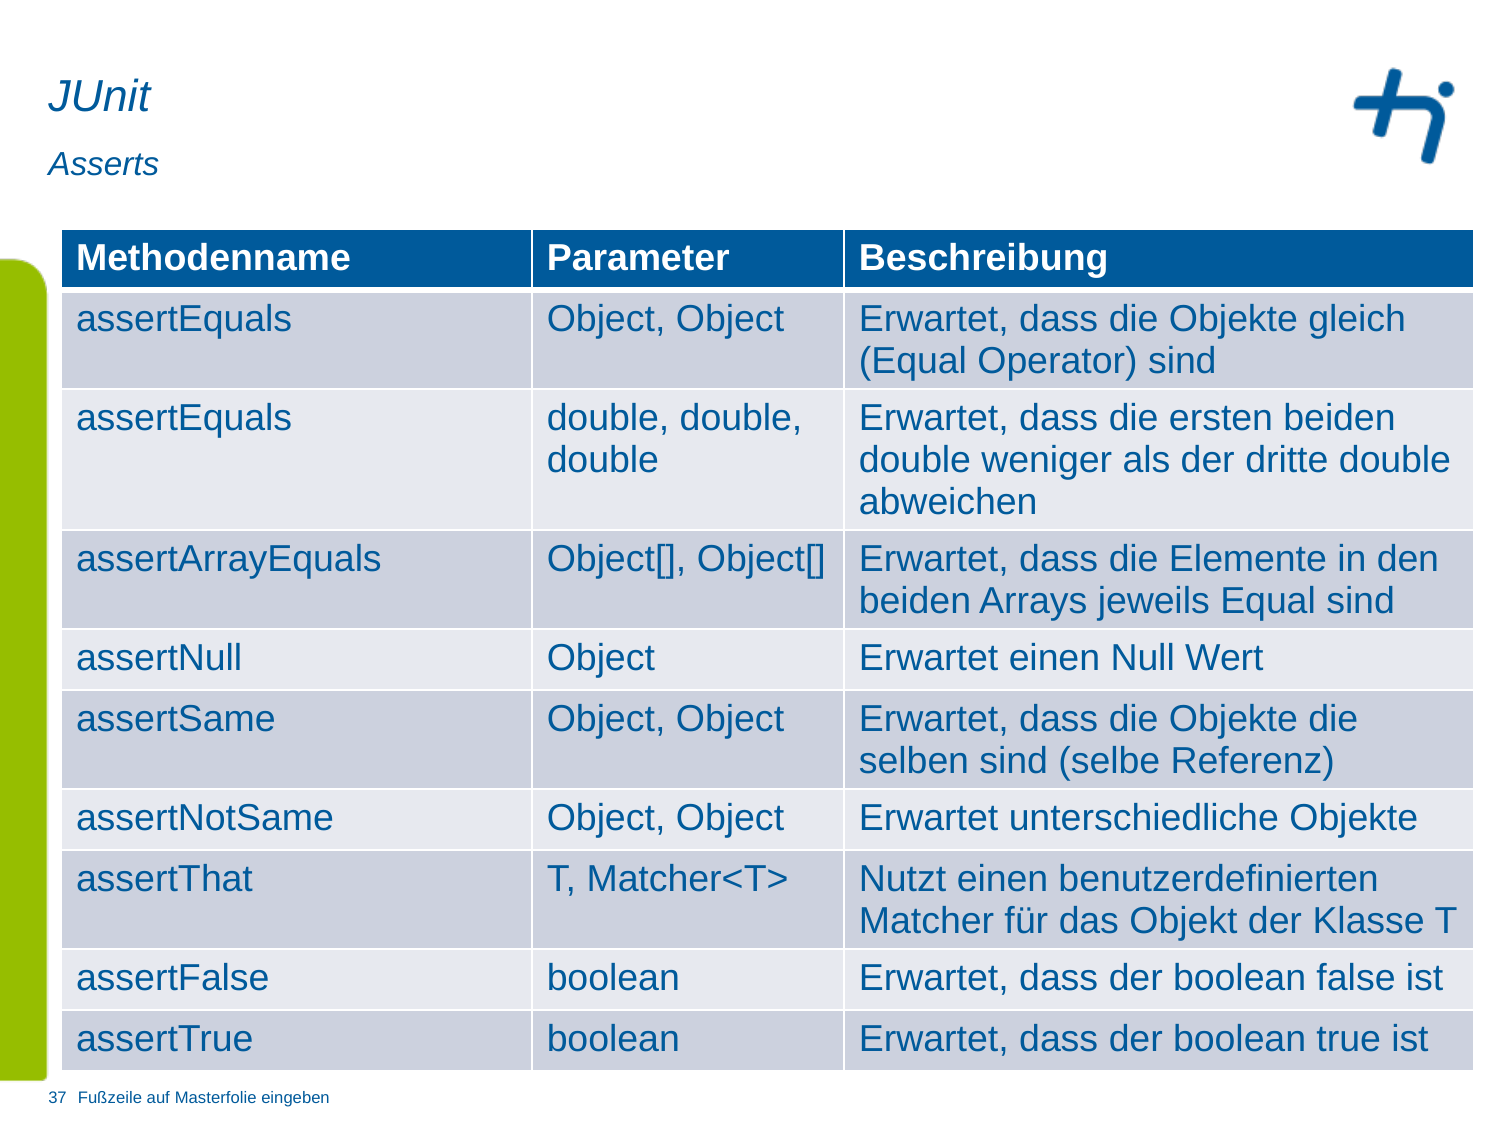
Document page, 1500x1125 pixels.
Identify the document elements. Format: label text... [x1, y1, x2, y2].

table_cell T, Matcher<T> [533, 851, 843, 948]
table_cell assertArrayEquals [62, 531, 531, 628]
table_cell Erwartet, dass der boolean true ist [845, 1011, 1473, 1070]
table_cell double, double, double [533, 390, 843, 529]
table_cell assertTrue [62, 1011, 531, 1070]
table_cell Erwartet, dass die Objekte gleich (Equal Operator) sind [845, 293, 1473, 388]
table_cell Object, Object [533, 691, 843, 788]
table_cell assertSame [62, 691, 531, 788]
table_cell assertFalse [62, 950, 531, 1009]
title JUnit [48, 66, 1249, 121]
table_cell assertNull [62, 630, 531, 689]
table_cell Object[], Object[] [533, 531, 843, 628]
table_cell assertEquals [62, 293, 531, 388]
table_cell Object, Object [533, 790, 843, 849]
table_cell Erwartet unterschiedliche Objekte [845, 790, 1473, 849]
table_cell Object, Object [533, 293, 843, 388]
table_cell assertThat [62, 851, 531, 948]
table_cell Erwartet, dass die ersten beiden double weniger als der dritte double abweichen [845, 390, 1473, 529]
table_header Methodenname [62, 230, 531, 287]
table_cell Erwartet einen Null Wert [845, 630, 1473, 689]
table_cell assertEquals [62, 390, 531, 529]
table_cell assertNotSame [62, 790, 531, 849]
subtitle Asserts [48, 122, 1249, 179]
table_cell boolean [533, 1011, 843, 1070]
table_cell Erwartet, dass die Elemente in den beiden Arrays jeweils Equal sind [845, 531, 1473, 628]
table_cell Erwartet, dass der boolean false ist [845, 950, 1473, 1009]
table_header Beschreibung [845, 230, 1473, 287]
table_header Parameter [533, 230, 843, 287]
table_cell Object [533, 630, 843, 689]
table_cell boolean [533, 950, 843, 1009]
slide_number 37 [48, 1087, 80, 1122]
table_cell Erwartet, dass die Objekte die selben sind (selbe Referenz) [845, 691, 1473, 788]
table_cell Nutzt einen benutzerdefinierten Matcher für das Objekt der Klasse T [845, 851, 1473, 948]
